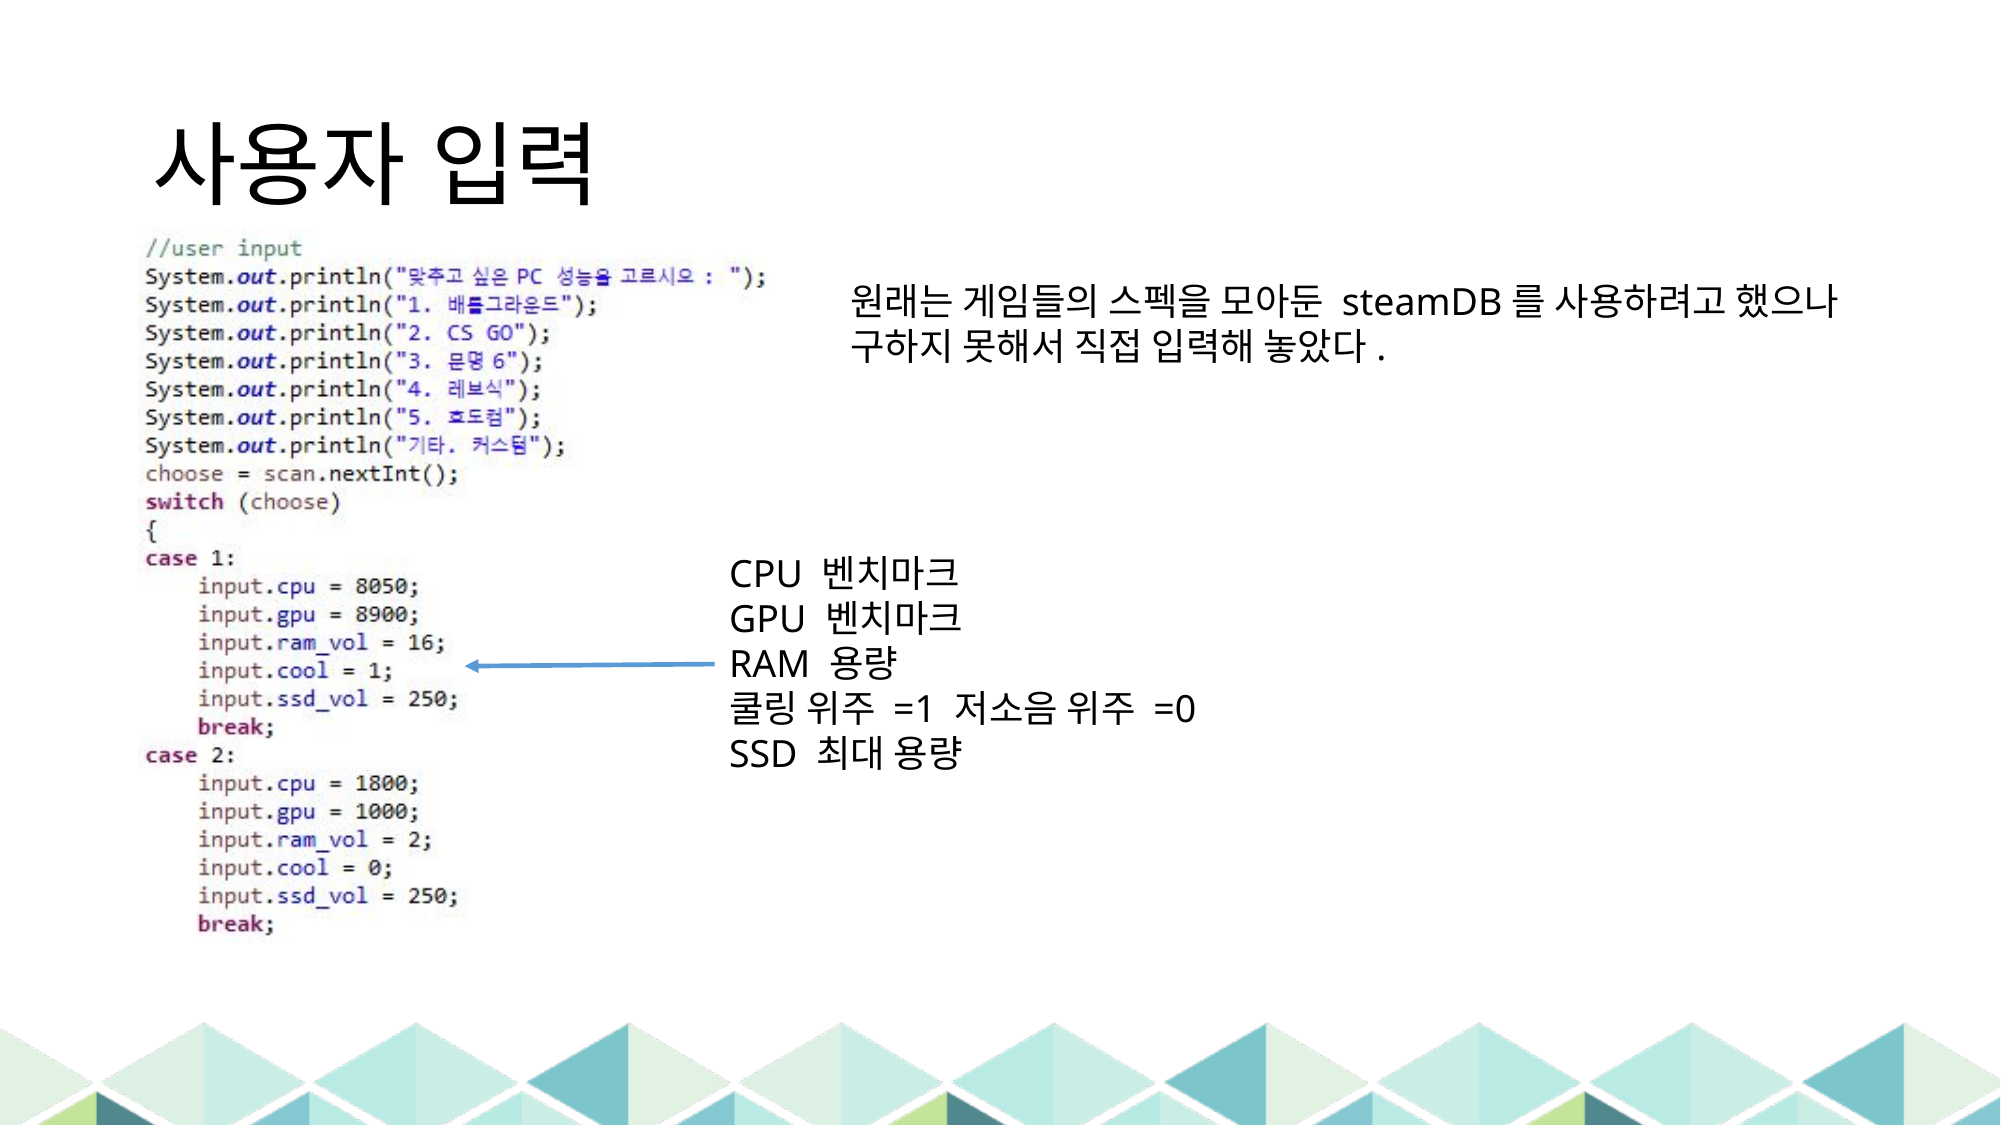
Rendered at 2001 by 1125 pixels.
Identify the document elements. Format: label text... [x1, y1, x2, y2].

text_box 원래는 게임들의 스펙을 모아둔 steamDB를 사용하려고 했으나 구하지 못해서 직접 입력해 놓았다. [835, 270, 1934, 377]
text_box CPU 벤치마크 GPU 벤치마크 RAM 용량 쿨링 위주 =1 저소음 위주 =0 SSD 최대 용량 [772, 542, 1242, 786]
title 사용자 입력 [137, 59, 1863, 278]
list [138, 228, 772, 943]
picture [0, 0, 2001, 1125]
